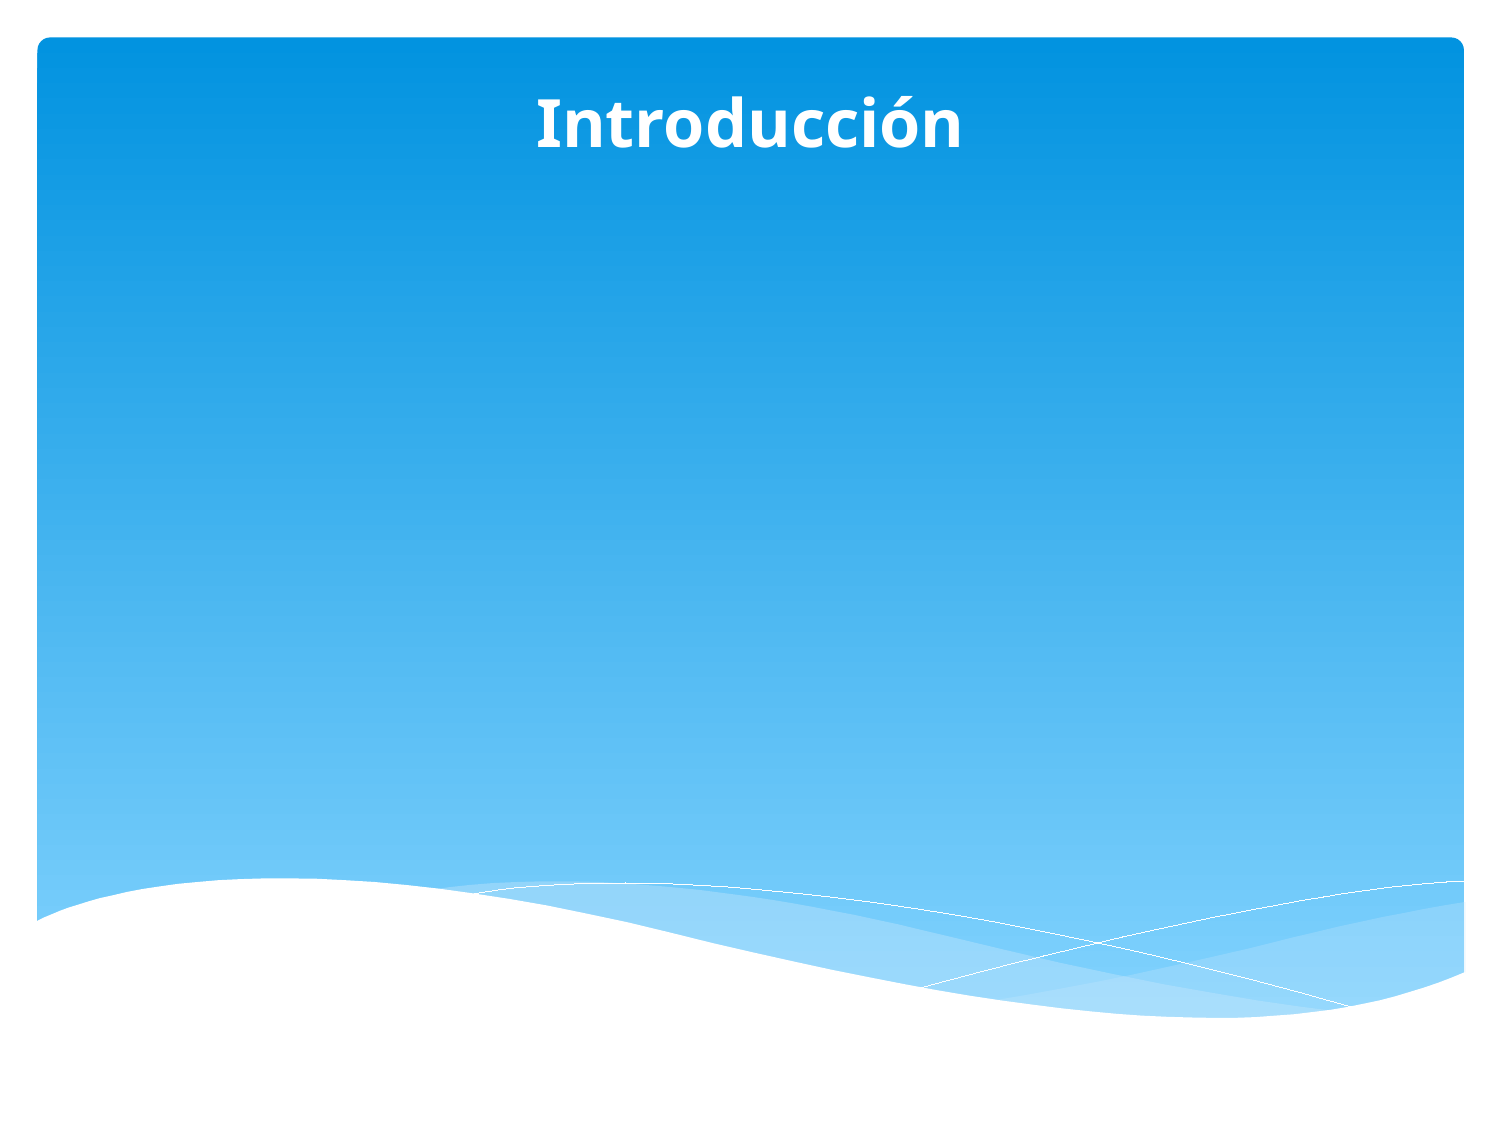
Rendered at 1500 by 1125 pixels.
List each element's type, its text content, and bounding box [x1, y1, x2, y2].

text_box Introducción [135, 67, 1366, 185]
